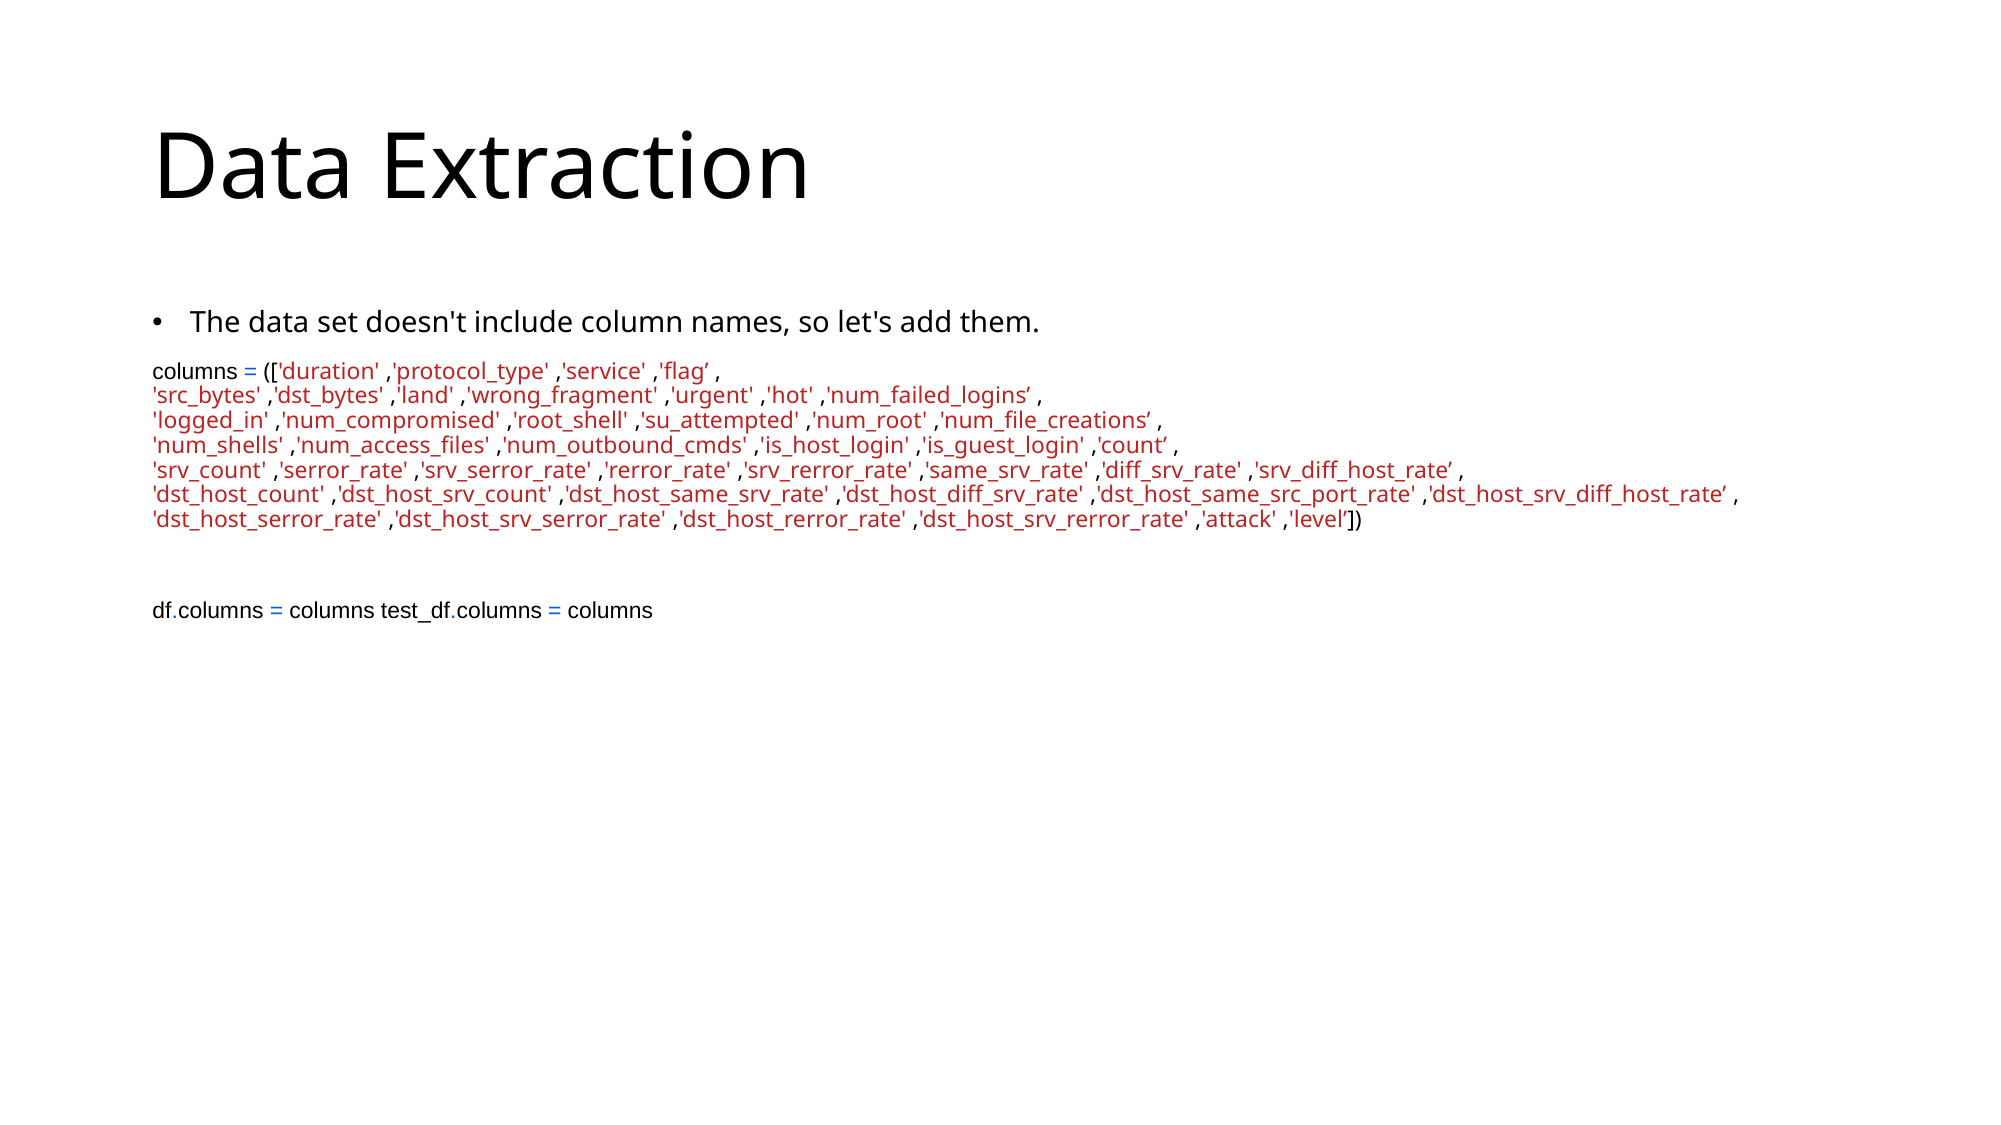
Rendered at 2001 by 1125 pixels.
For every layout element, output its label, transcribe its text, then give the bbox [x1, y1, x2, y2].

title Data Extraction [137, 59, 1863, 278]
list The data set doesn't include column names, so let's add them. columns = (['duration' ,'protocol_type' ,'service' ,'flag’ , 'src_bytes' ,'dst_bytes' ,'land' ,'wrong_fragment' ,'urgent' ,'hot' ,'num_failed_logins’ , 'logged_in' ,'num_compromised' ,'root_shell' ,'su_attempted' ,'num_root' ,'num_file_creations’ , 'num_shells' ,'num_access_files' ,'num_outbound_cmds' ,'is_host_login' ,'is_guest_login' ,'count’ , 'srv_count' ,'serror_rate' ,'srv_serror_rate' ,'rerror_rate' ,'srv_rerror_rate' ,'same_srv_rate' ,'diff_srv_rate' ,'srv_diff_host_rate’ , 'dst_host_count' ,'dst_host_srv_count' ,'dst_host_same_srv_rate' ,'dst_host_diff_srv_rate' ,'dst_host_same_src_port_rate' ,'dst_host_srv_diff_host_rate’ , 'dst_host_serror_rate' ,'dst_host_srv_serror_rate' ,'dst_host_rerror_rate' ,'dst_host_srv_rerror_rate' ,'attack' ,'level’]) df.columns = columns test_df.columns = columns [137, 299, 1863, 1014]
